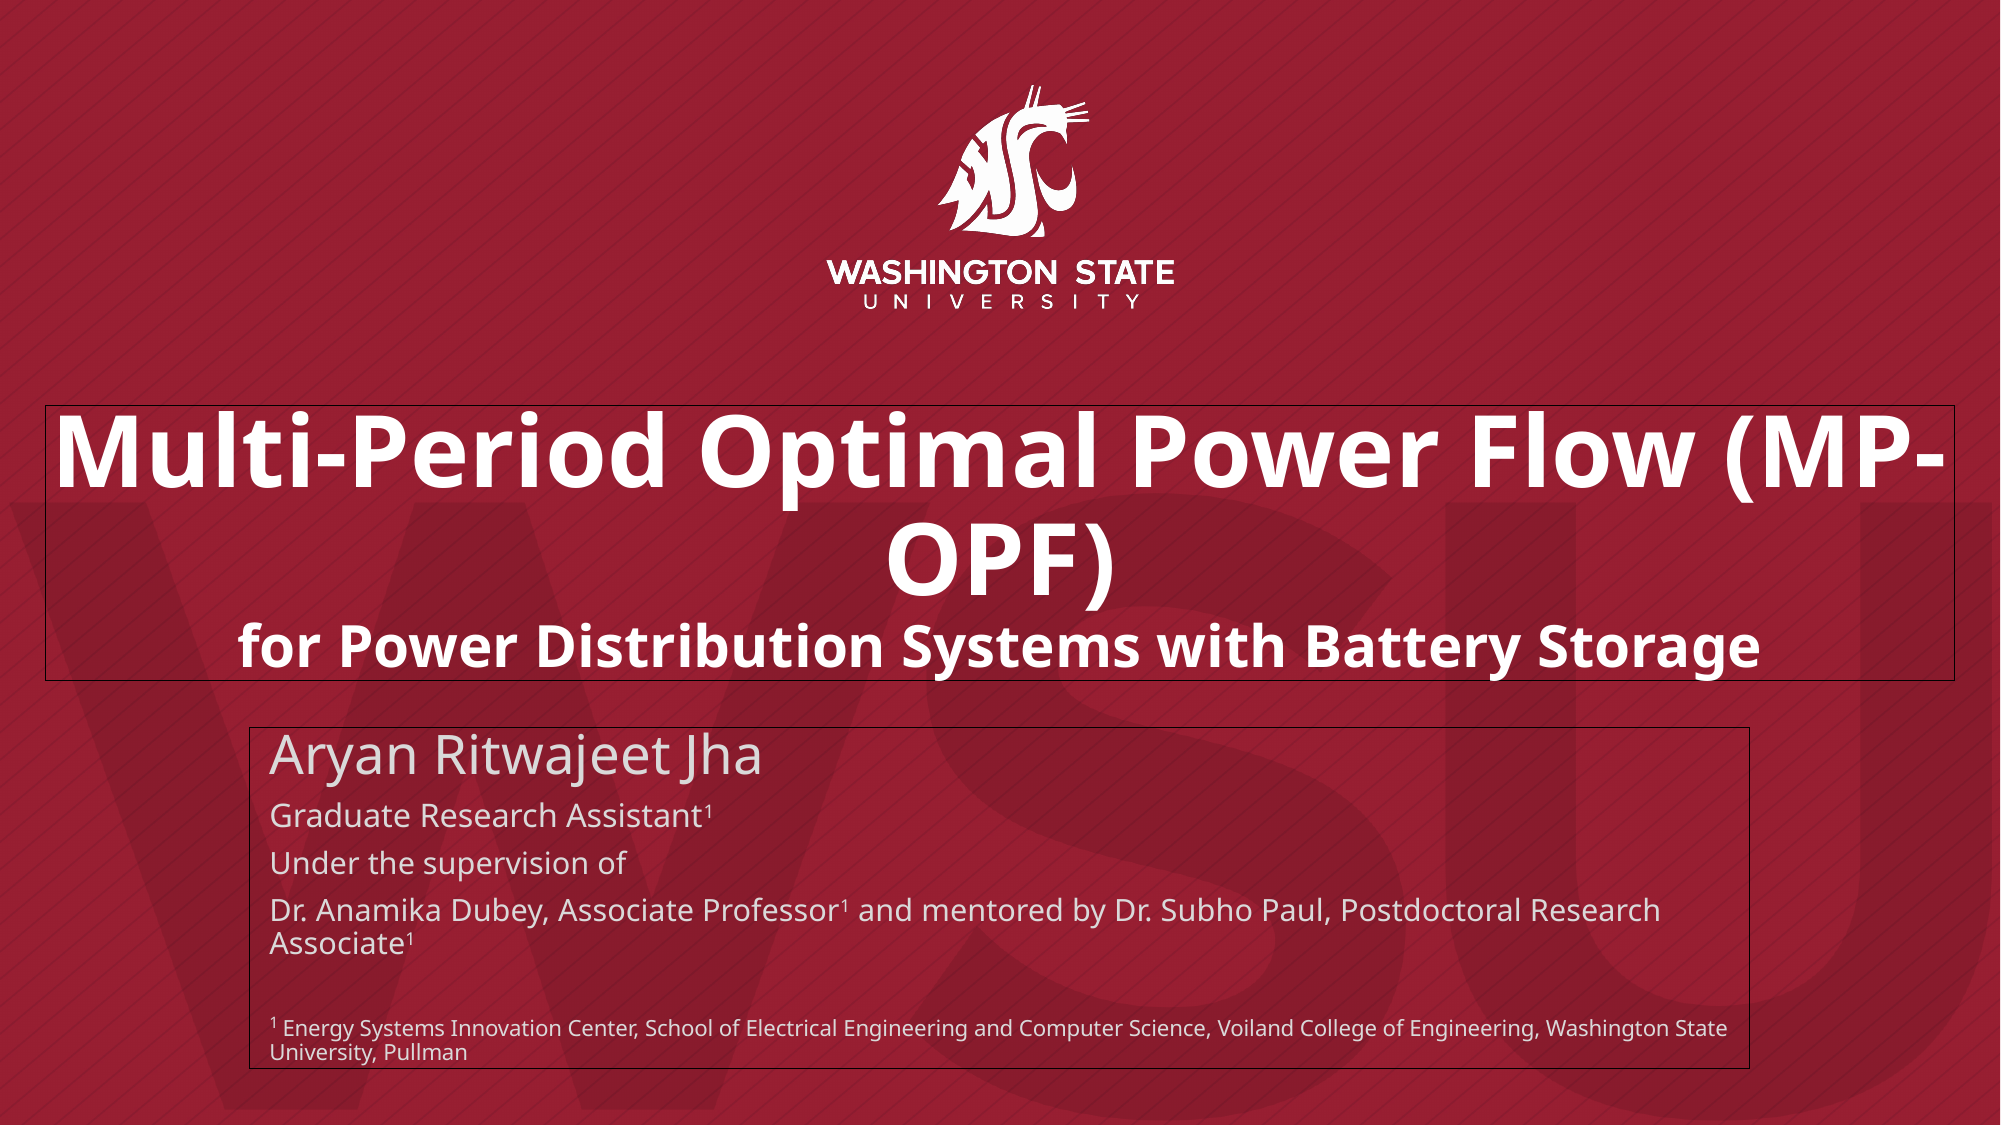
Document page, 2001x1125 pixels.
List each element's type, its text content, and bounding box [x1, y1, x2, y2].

subtitle Aryan Ritwajeet Jha Graduate Research Assistant1 Under the supervision of Dr. Anamika Dubey, Associate Professor1 and mentored by Dr. Subho Paul, Postdoctoral Research Associate1 1 Energy Systems Innovation Center, School of Electrical Engineering and Computer Science, Voiland College of Engineering, Washington State University, Pullman [249, 727, 1750, 1069]
title Multi-Period Optimal Power Flow (MP-OPF) for Power Distribution Systems with Battery Storage [45, 405, 1955, 681]
picture [0, 0, 2001, 1125]
